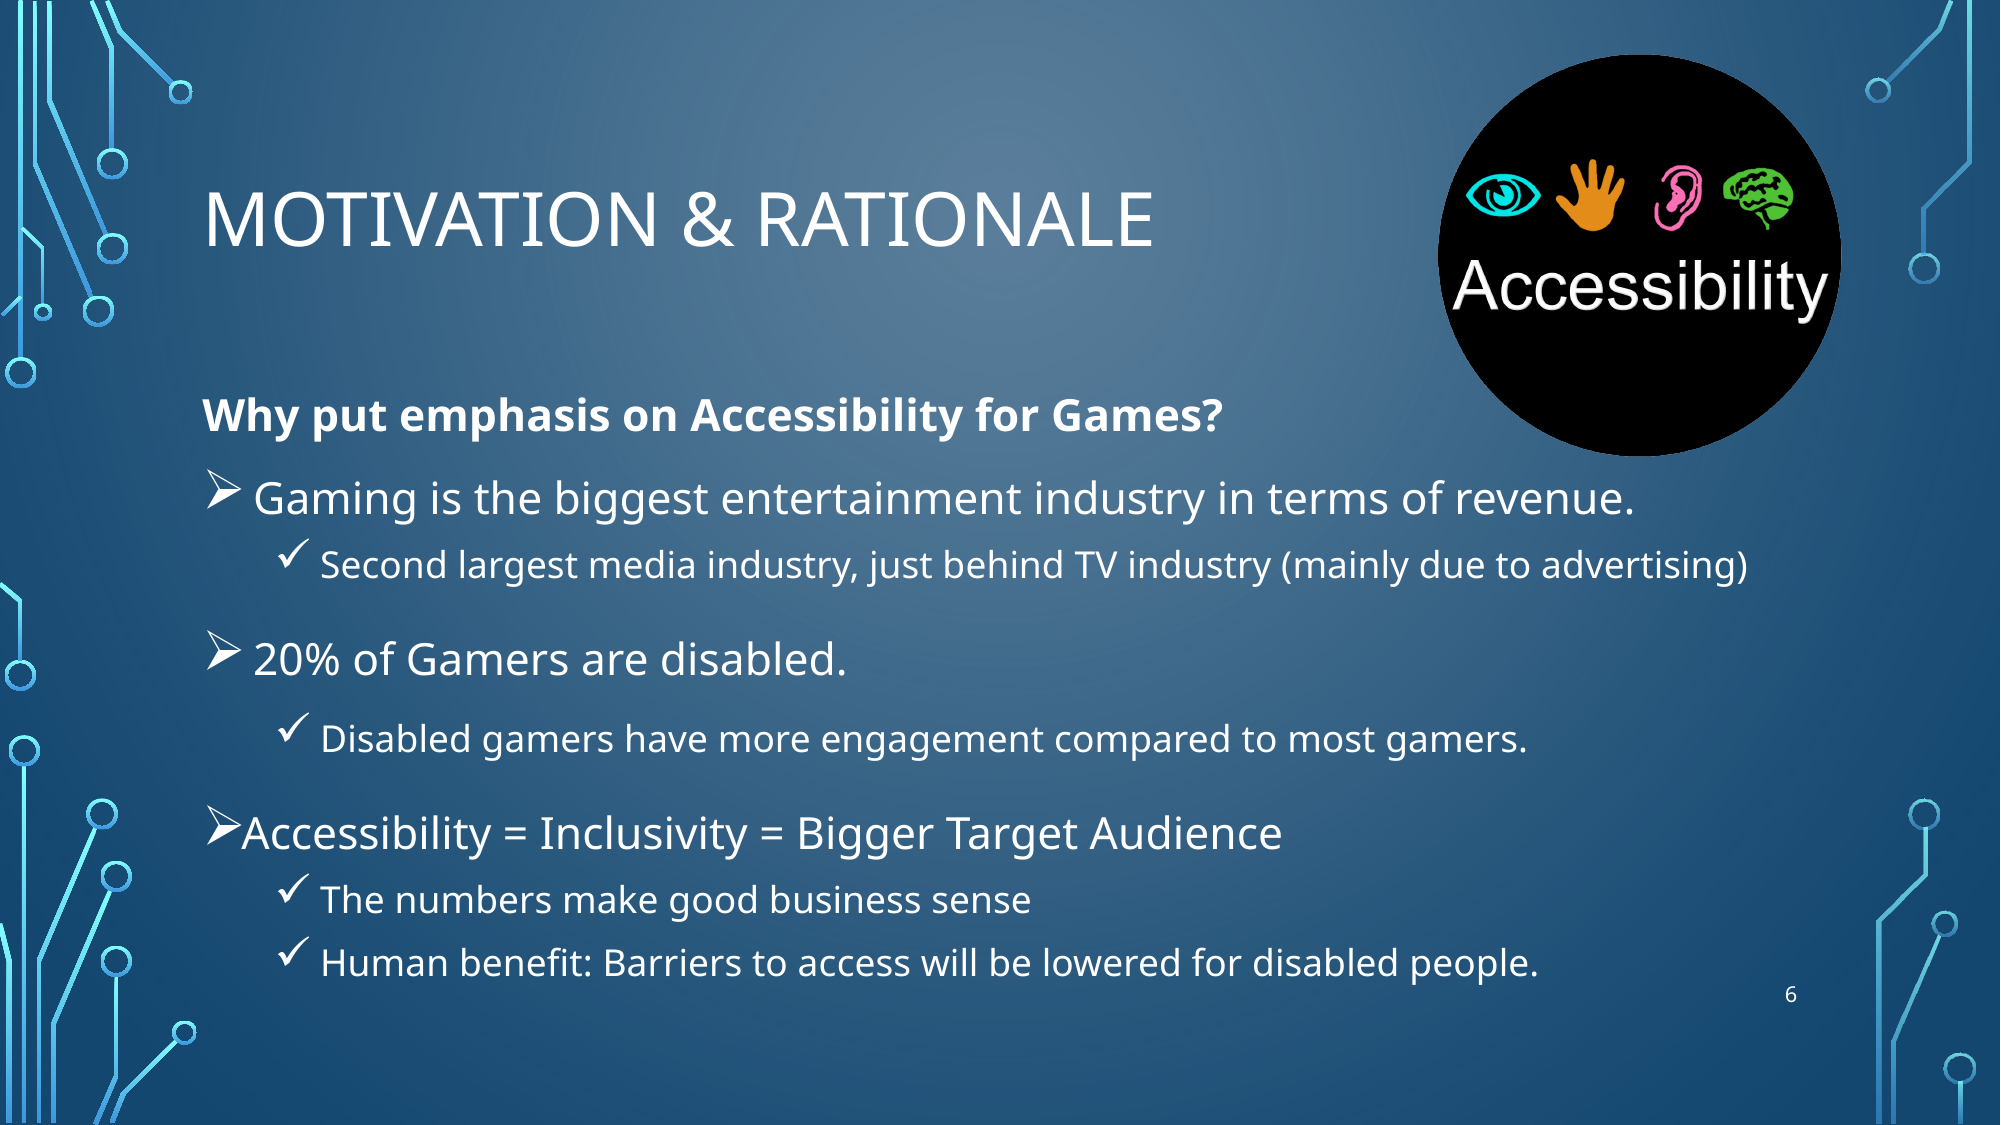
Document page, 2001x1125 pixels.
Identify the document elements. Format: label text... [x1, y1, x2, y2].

list Why put emphasis on Accessibility for Games? Gaming is the biggest entertainment industry in terms of revenue. Second largest media industry, just behind TV industry (mainly due to advertising) 20% of Gamers are disabled. Disabled gamers have more engagement compared to most gamers. Accessibility = Inclusivity = Bigger Target Audience The numbers make good business sense Human benefit: Barriers to access will be lowered for disabled people. [187, 369, 1813, 1001]
slide_number 6 [1685, 965, 1813, 1025]
title Motivation & rationale [187, 101, 1422, 344]
picture [1422, 39, 1857, 474]
